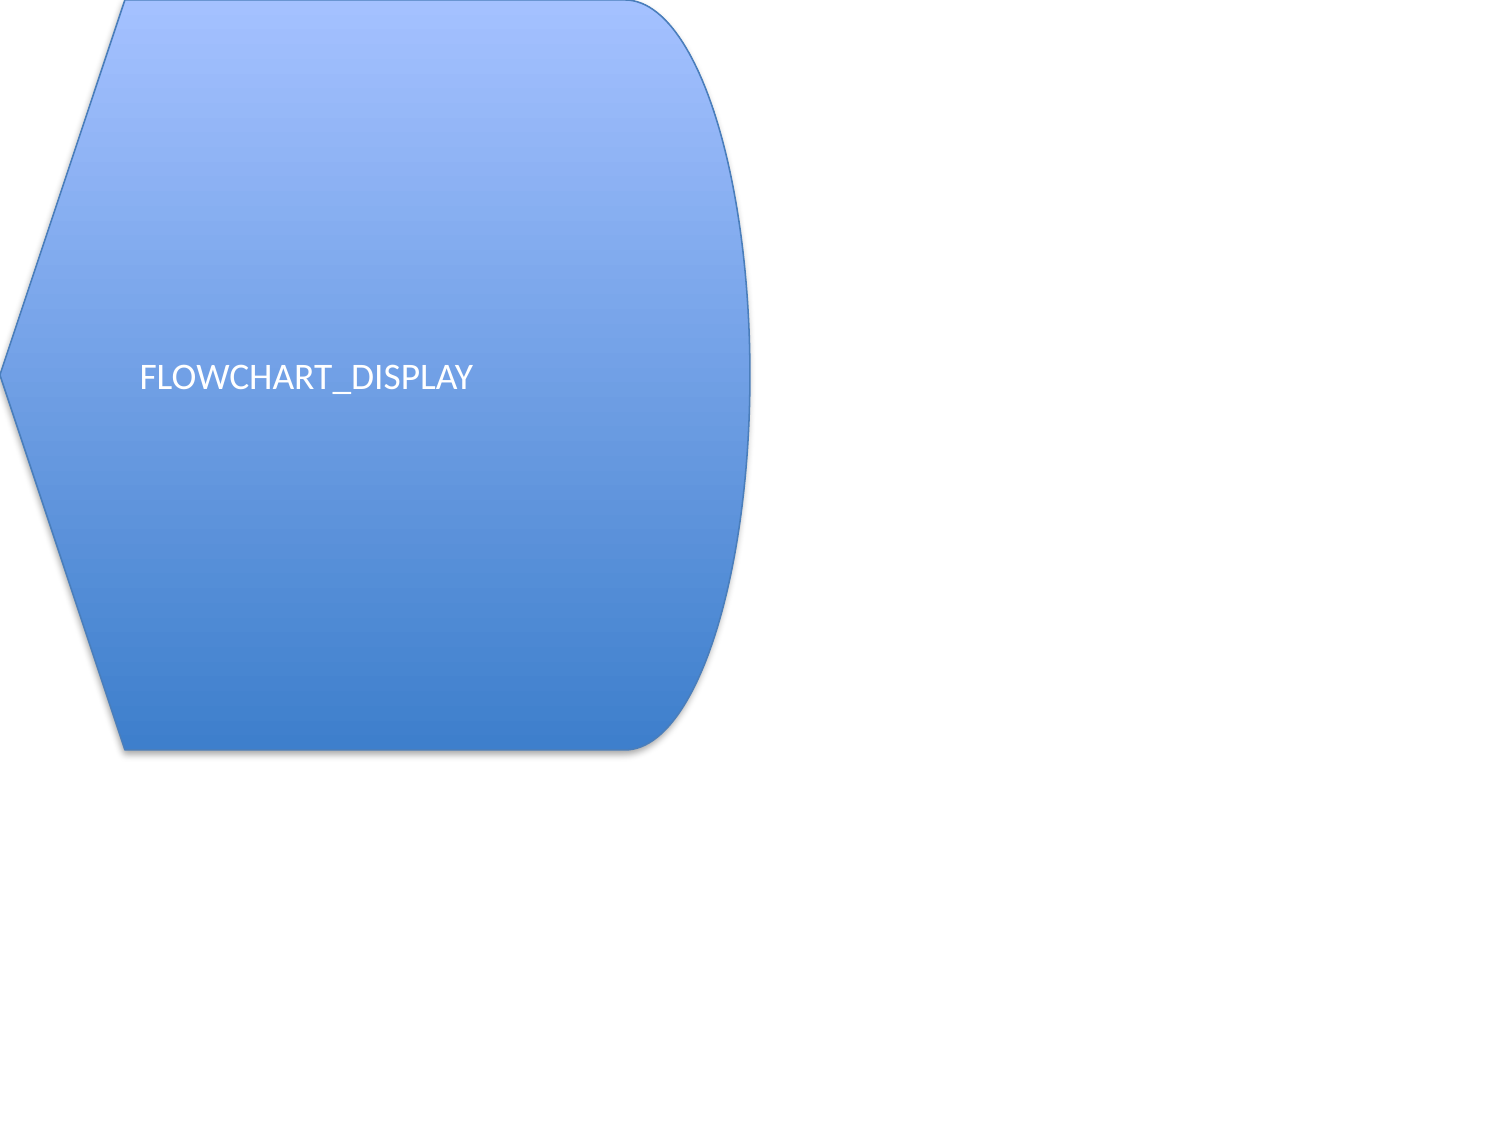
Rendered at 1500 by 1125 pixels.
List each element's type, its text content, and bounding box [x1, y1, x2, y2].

text_box FLOWCHART_DISPLAY [0, 0, 751, 751]
